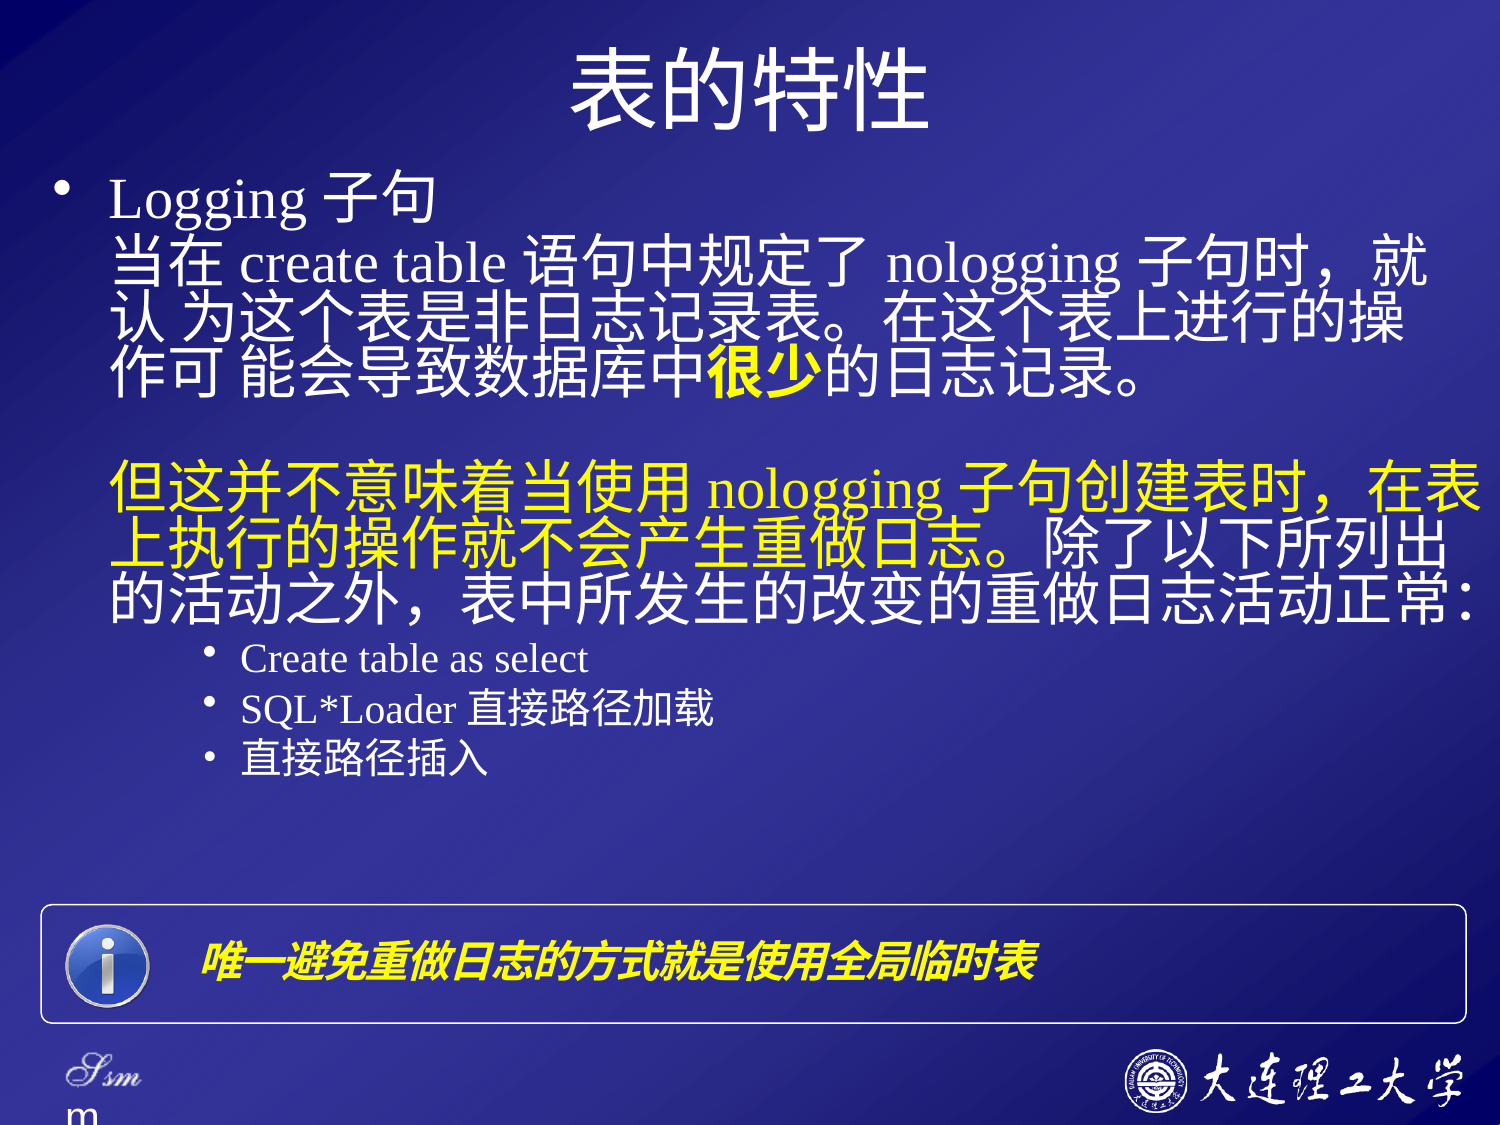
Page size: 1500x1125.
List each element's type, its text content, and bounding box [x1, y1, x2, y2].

text_box Logging子句 当在create table语句中规定了nologging子句时，就认 为这个表是非日志记录表。在这个表上进行的操作可 能会导致数据库中很少的日志记录。 但这并不意味着当使用nologging子句创建表时，在表 上执行的操作就不会产生重做日志。除了以下所列出 的活动之外，表中所发生的改变的重做日志活动正常： Create table as select SQL*Loader直接路径加载 直接路径插入 [50, 164, 1500, 782]
text_box [64, 923, 153, 1011]
text_box 唯一避免重做日志的方式就是使用全局临时表 [196, 931, 1041, 986]
text_box [49, 1037, 155, 1102]
picture [0, 0, 1500, 1125]
text_box Ssm [64, 1102, 149, 1125]
title 表的特性 [565, 30, 936, 164]
text_box [41, 904, 1467, 1024]
